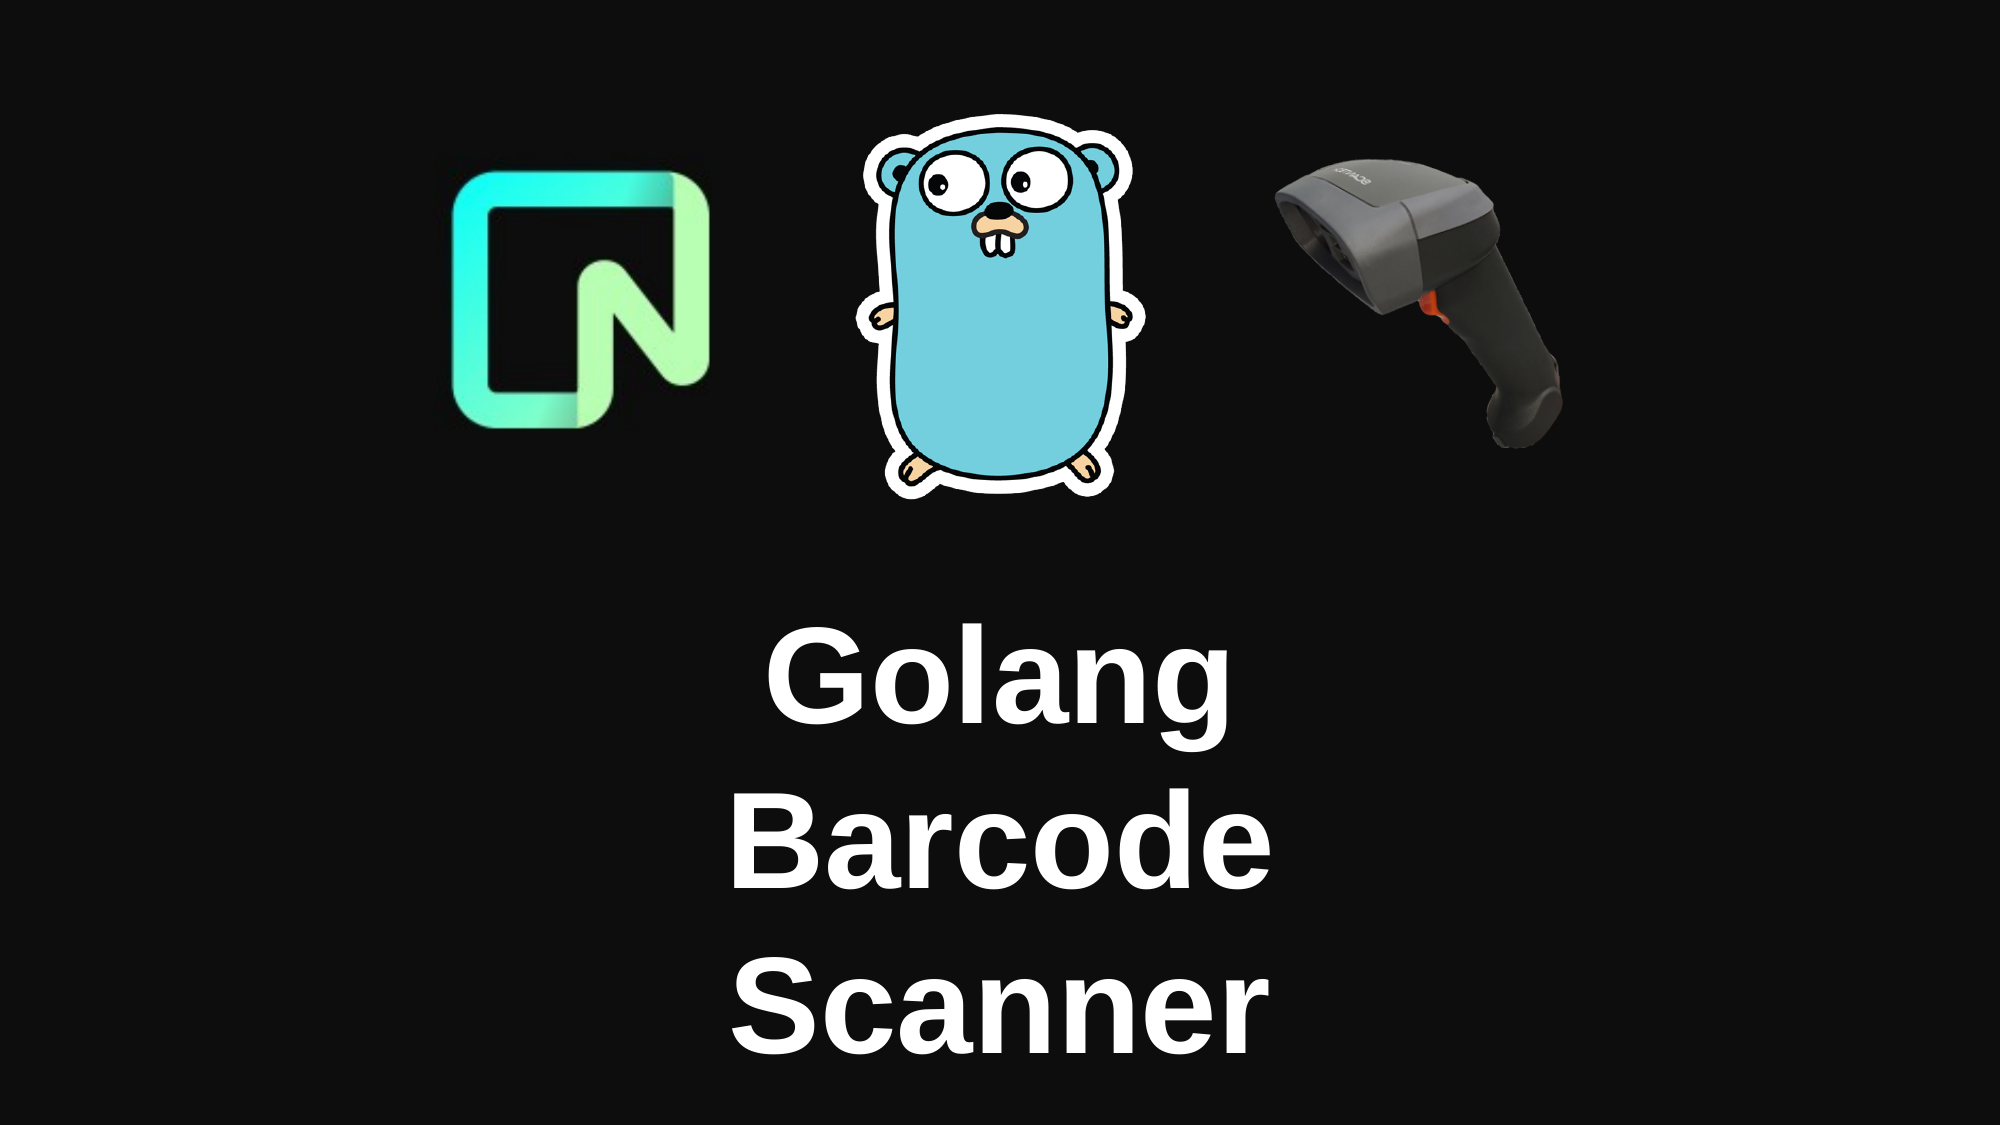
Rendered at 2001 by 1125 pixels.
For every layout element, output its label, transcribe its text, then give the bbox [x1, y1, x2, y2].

text_box Golang Barcode Scanner [524, 578, 1476, 1089]
picture [807, 104, 1704, 508]
picture [369, 88, 795, 514]
